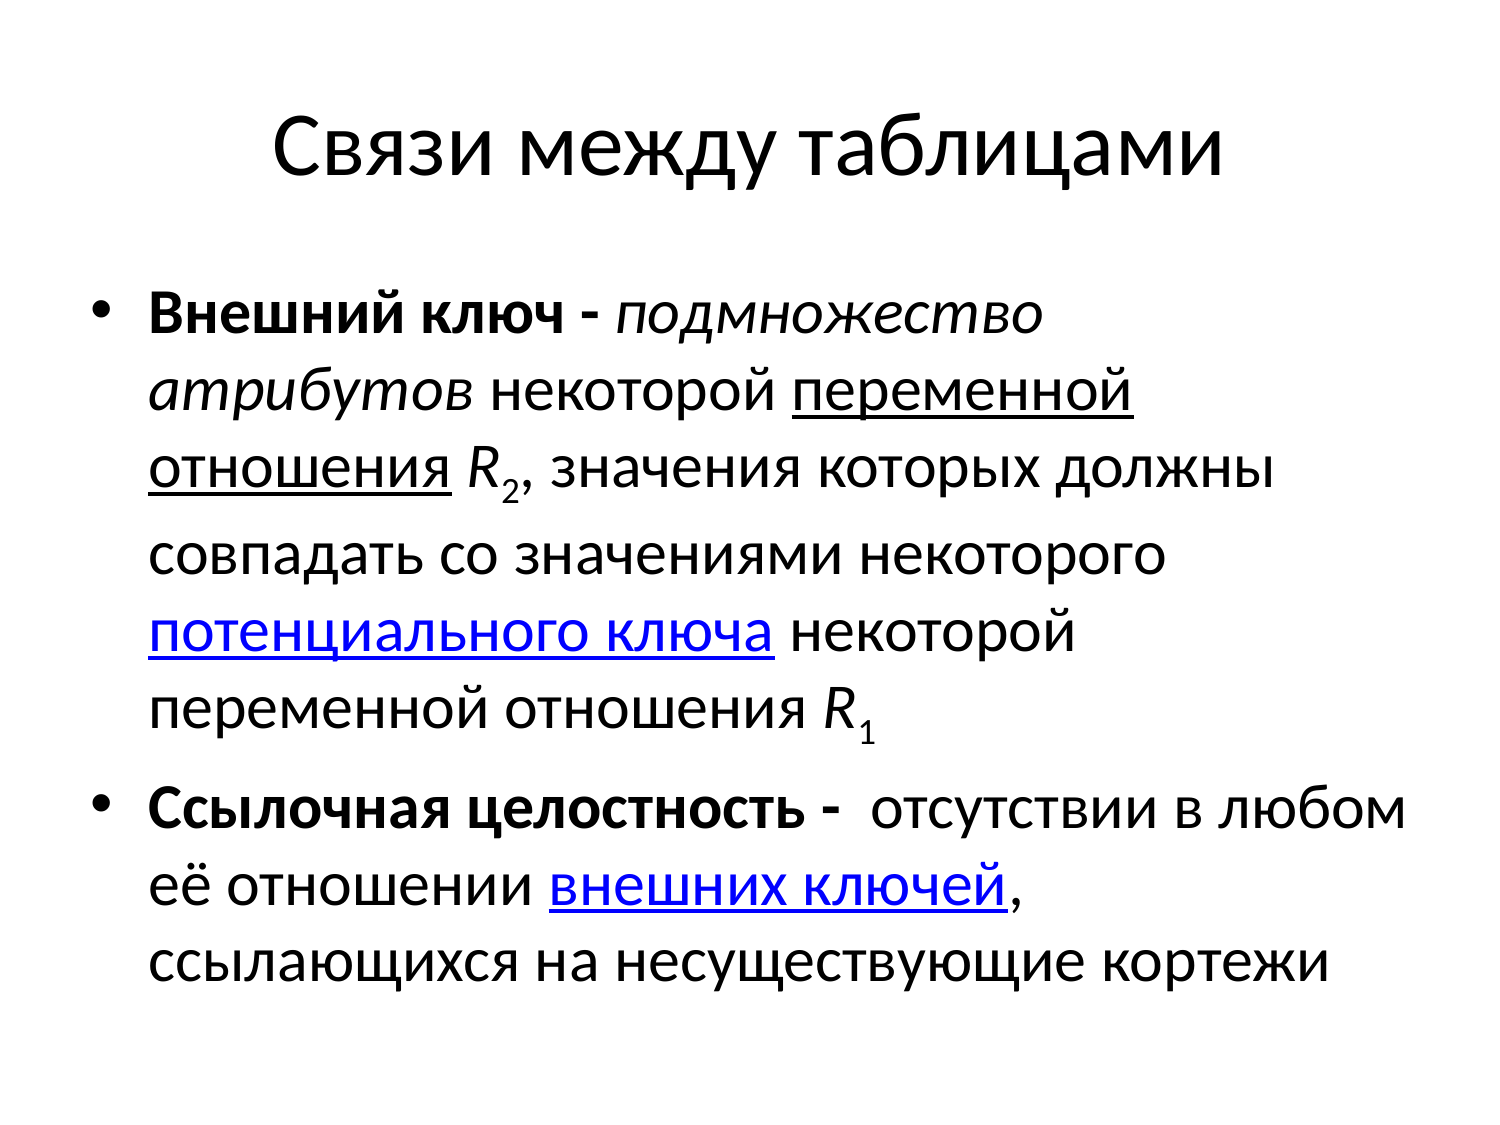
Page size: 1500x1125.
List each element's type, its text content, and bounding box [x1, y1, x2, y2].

list Внешний ключ - подмножество атрибутов некоторой переменной отношения R2, значения которых должны совпадать со значениями некоторого потенциального ключа некоторой переменной отношения R1 Ссылочная целостность - отсутствии в любом её отношении внешних ключей, ссылающихся на несуществующие кортежи [75, 262, 1425, 1005]
title Связи между таблицами [75, 45, 1425, 233]
